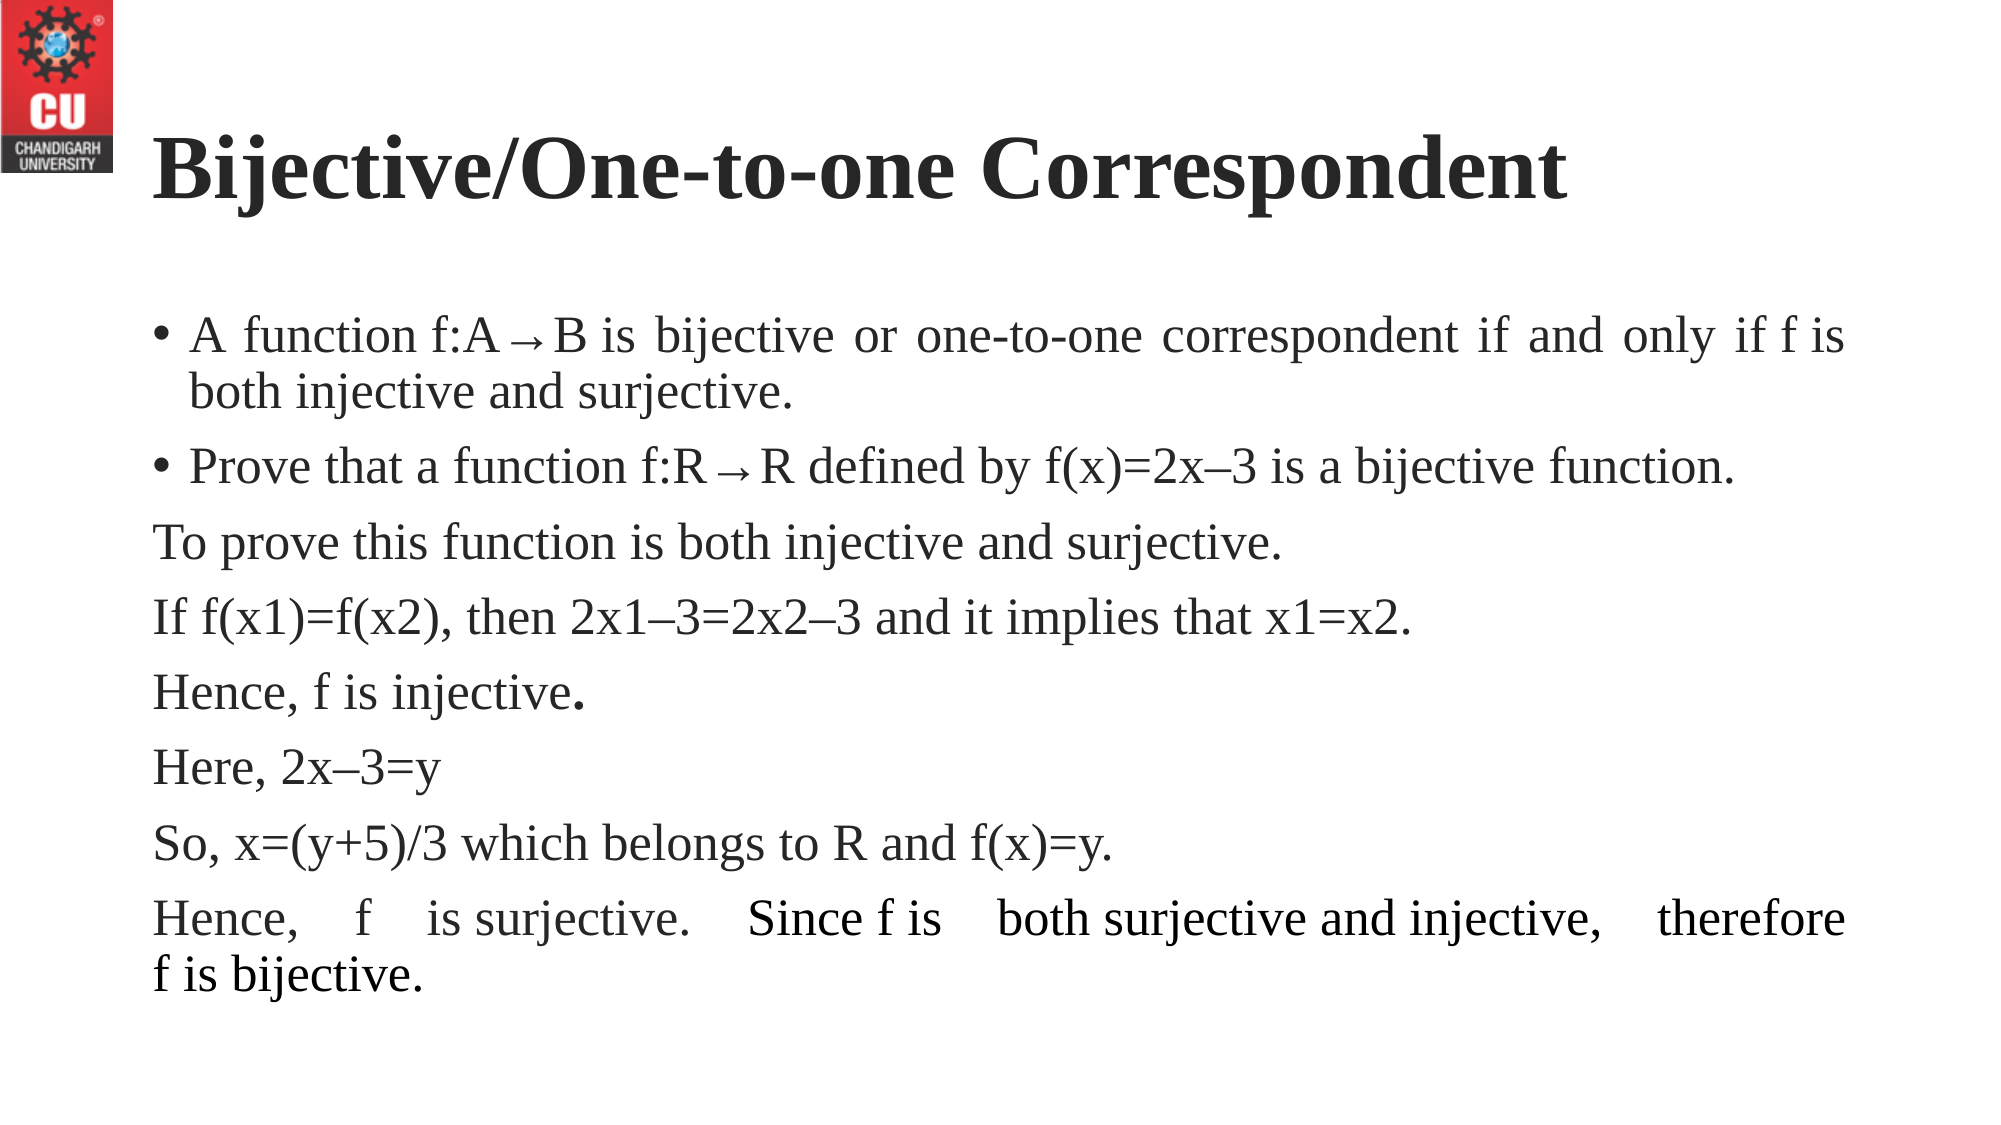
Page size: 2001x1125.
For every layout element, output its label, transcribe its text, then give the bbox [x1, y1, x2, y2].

title Bijective/One-to-one Correspondent [137, 59, 1863, 278]
list A function f:A→B is bijective or one-to-one correspondent if and only if f is both injective and surjective. Prove that a function f:R→R defined by f(x)=2x–3 is a bijective function. To prove this function is both injective and surjective. If f(x1)=f(x2), then 2x1–3=2x2–3 and it implies that x1=x2. Hence, f is injective. Here, 2x–3=y So, x=(y+5)/3 which belongs to R and f(x)=y. Hence, f is surjective. Since f is both surjective and injective, therefore f is bijective. [137, 299, 1863, 1014]
picture [0, 0, 113, 173]
